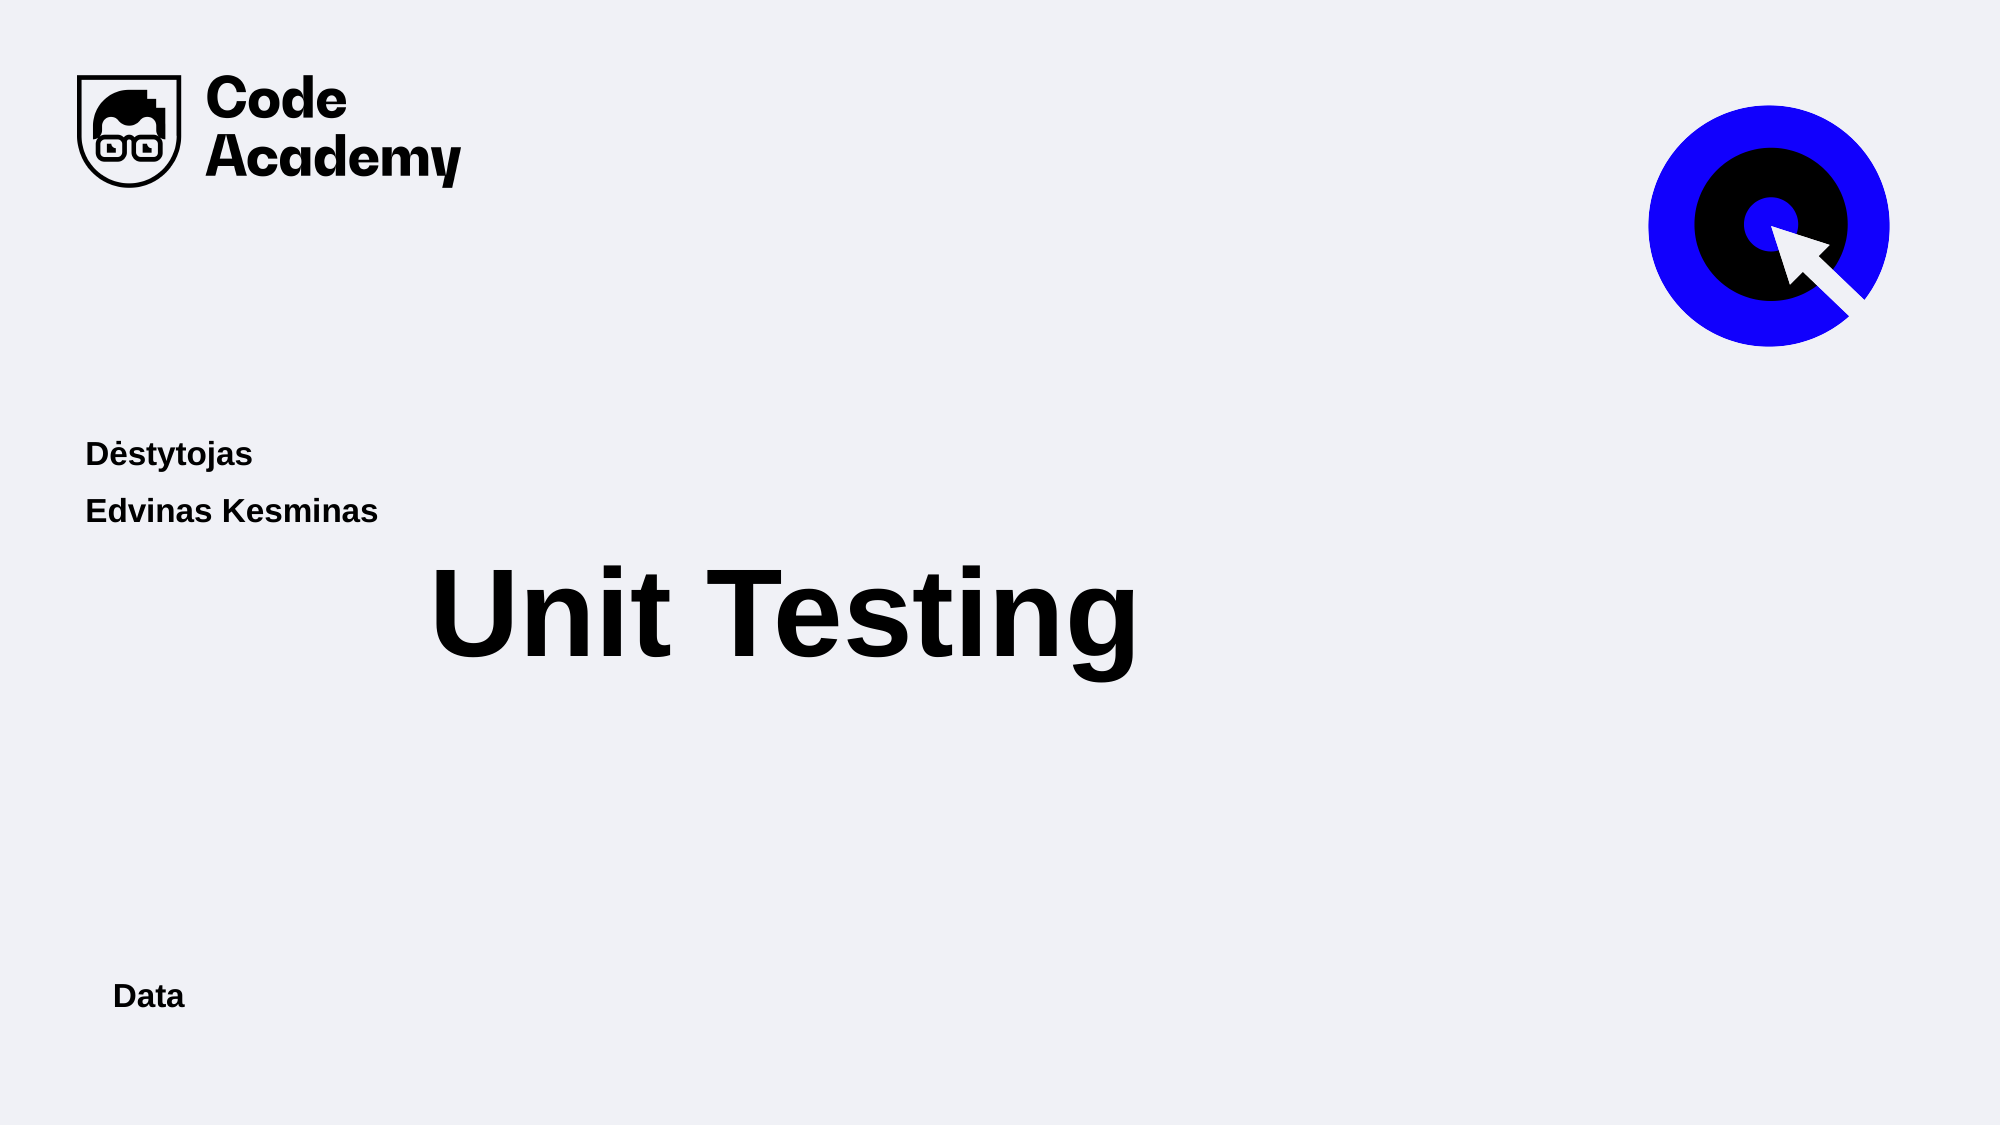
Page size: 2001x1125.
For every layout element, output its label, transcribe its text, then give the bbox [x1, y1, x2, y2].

list Dėstytojas Edvinas Kesminas [77, 429, 462, 822]
text_box Data [105, 966, 478, 1022]
picture [77, 75, 461, 188]
title Unit Testing [421, 540, 1579, 934]
picture [1618, 74, 1920, 377]
